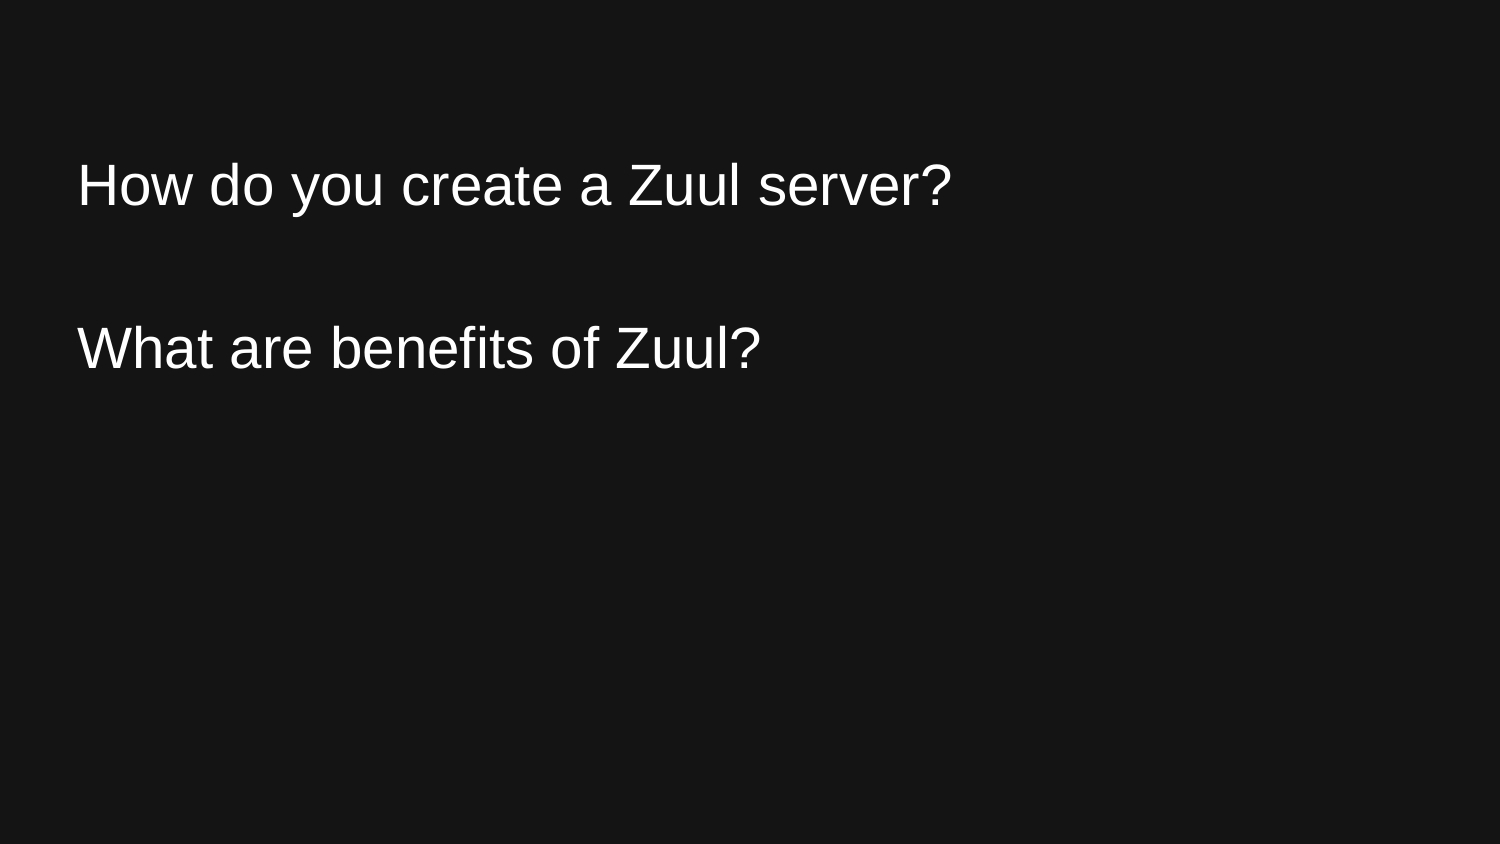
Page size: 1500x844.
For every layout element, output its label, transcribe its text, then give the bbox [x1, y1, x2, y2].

list How do you create a Zuul server? What are benefits of Zuul? [62, 139, 1438, 709]
